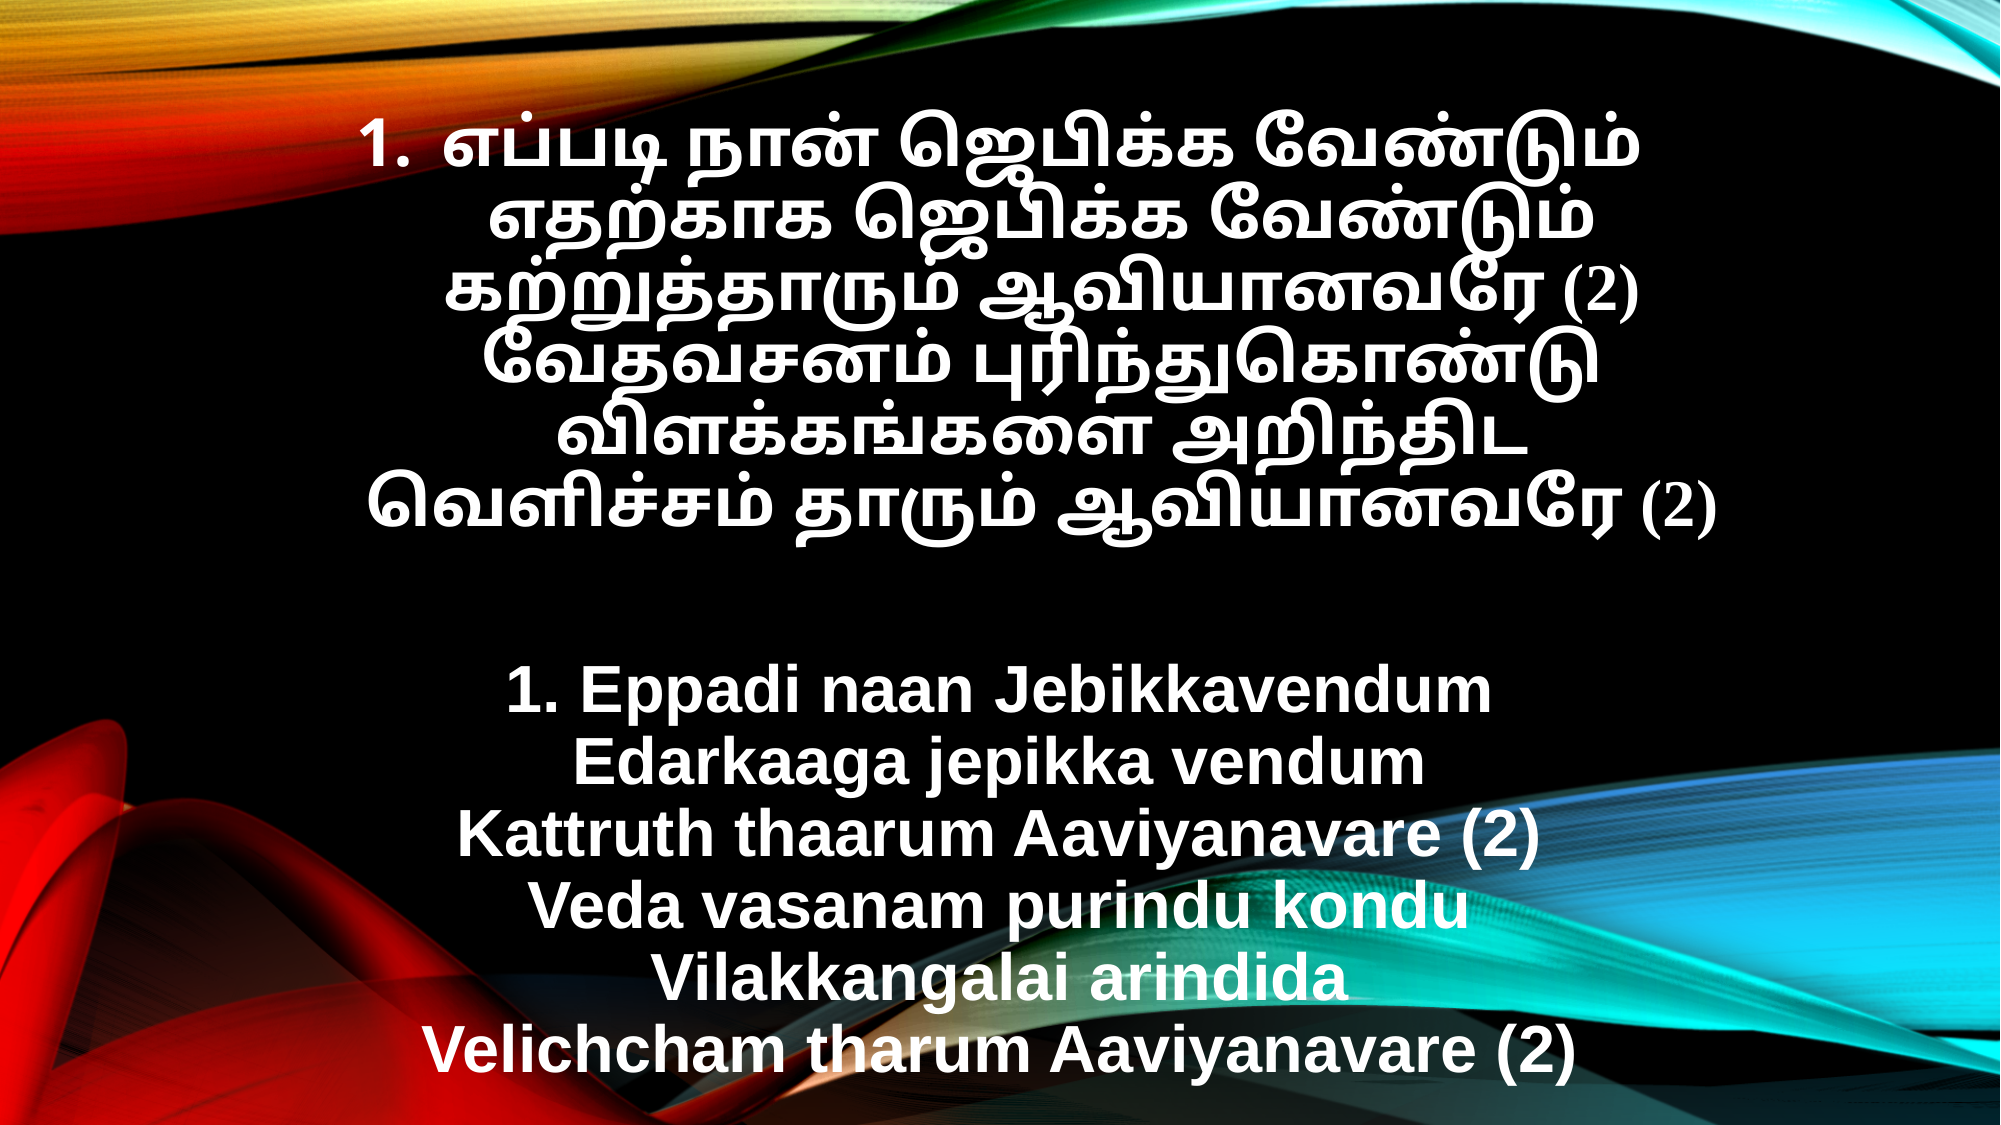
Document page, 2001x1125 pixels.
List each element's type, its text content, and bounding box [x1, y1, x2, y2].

subtitle எப்படி நான் ஜெபிக்க வேண்டும் எதற்காக ஜெபிக்க வேண்டும் கற்றுத்தாரும் ஆவியானவரே (2) வேதவசனம் புரிந்துகொண்டு விளக்கங்களை அறிந்திட வெளிச்சம் தாரும் ஆவியானவரே (2) 1. Eppadi naan Jebikkavendum Edarkaaga jepikka vendum Kattruth thaarum Aaviyanavare (2) Veda vasanam purindu kondu Vilakkangalai arindida Velichcham tharum Aaviyanavare (2) [0, 0, 2000, 1125]
